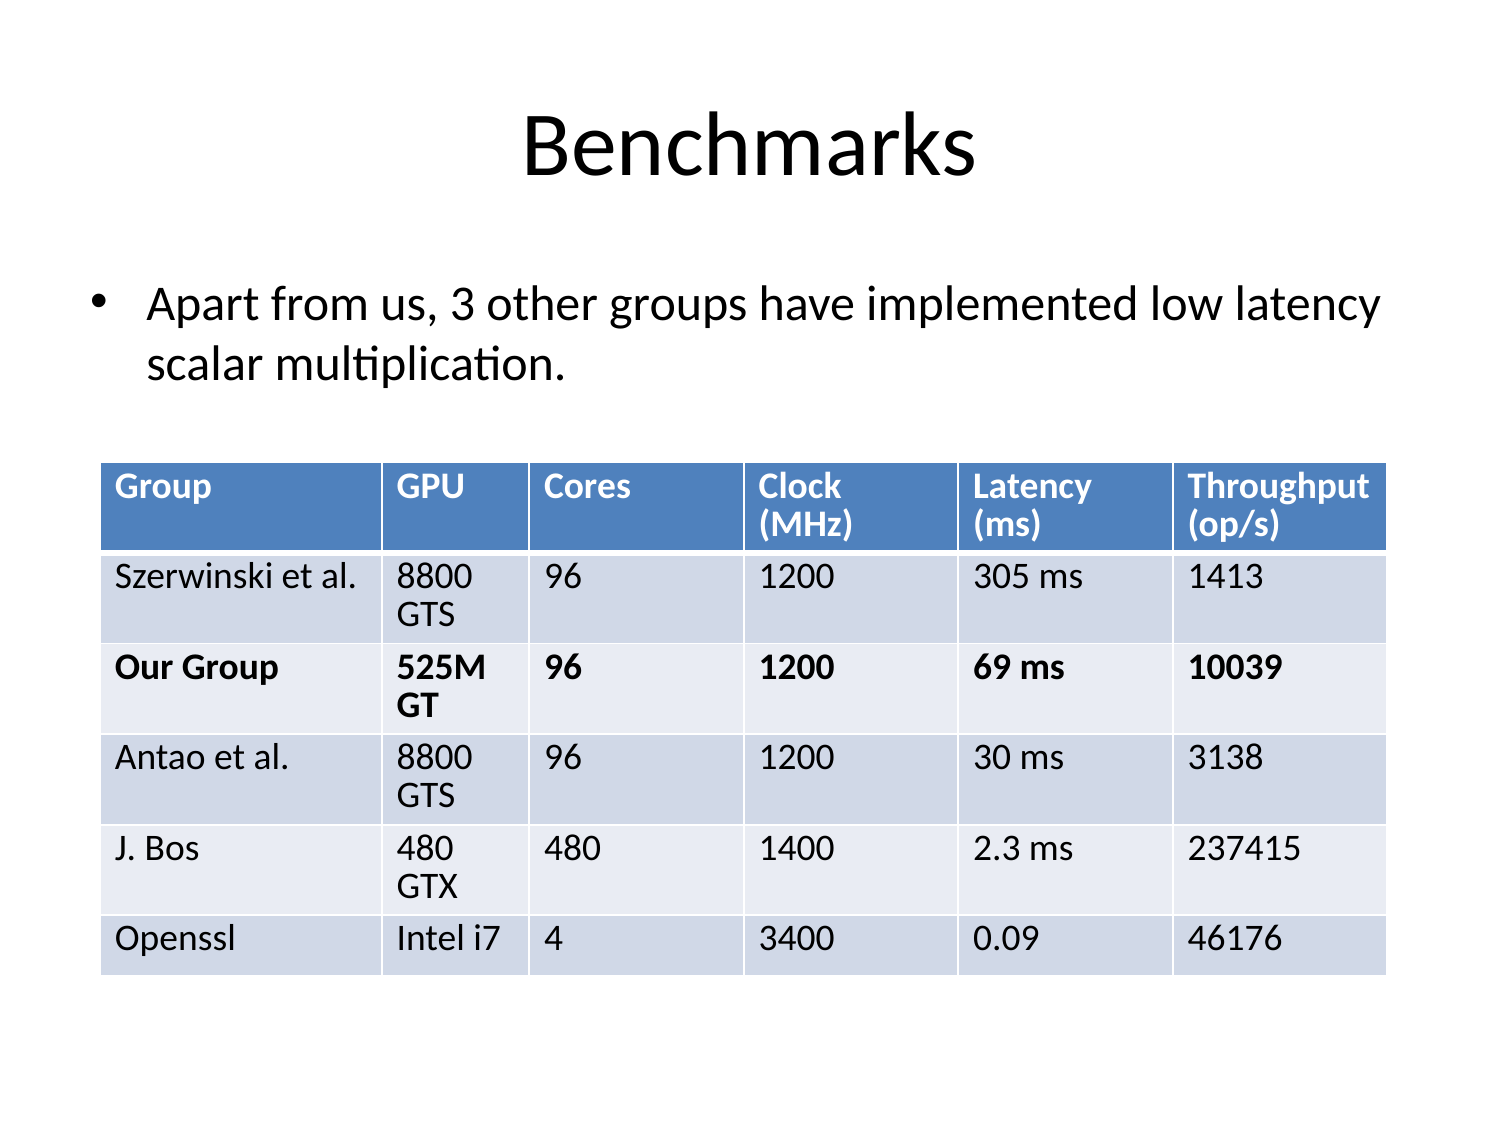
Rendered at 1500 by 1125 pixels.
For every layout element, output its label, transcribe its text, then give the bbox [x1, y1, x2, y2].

table_cell 525M GT [383, 644, 528, 733]
table_cell 480 [530, 826, 743, 914]
table_cell Openssl [101, 916, 381, 975]
list Apart from us, 3 other groups have implemented low latency scalar multiplication. [75, 262, 1425, 1005]
table_cell Intel i7 [383, 916, 528, 975]
table_cell 96 [530, 644, 743, 733]
table_cell 10039 [1174, 644, 1386, 733]
table_cell 8800 GTS [383, 735, 528, 824]
table_cell 3138 [1174, 735, 1386, 824]
table_cell 3400 [745, 916, 957, 975]
table_cell Szerwinski et al. [101, 556, 381, 643]
table_cell 1200 [745, 556, 957, 643]
table_cell 1200 [745, 644, 957, 733]
table_header GPU [383, 463, 528, 550]
table_cell 69 ms [959, 644, 1172, 733]
title Benchmarks [75, 45, 1425, 233]
table_header Clock (MHz) [745, 463, 957, 550]
table_cell 1413 [1174, 556, 1386, 643]
table_cell 46176 [1174, 916, 1386, 975]
table_cell 2.3 ms [959, 826, 1172, 914]
table_cell 1400 [745, 826, 957, 914]
table_header Latency (ms) [959, 463, 1172, 550]
table_cell J. Bos [101, 826, 381, 914]
table_cell 4 [530, 916, 743, 975]
table_cell 30 ms [959, 735, 1172, 824]
table_header Cores [530, 463, 743, 550]
table_cell 480 GTX [383, 826, 528, 914]
table_cell 305 ms [959, 556, 1172, 643]
table_header Group [101, 463, 381, 550]
table_cell 237415 [1174, 826, 1386, 914]
table_cell 96 [530, 556, 743, 643]
table_cell 1200 [745, 735, 957, 824]
table_cell 0.09 [959, 916, 1172, 975]
table_header Throughput (op/s) [1174, 463, 1386, 550]
table_cell 96 [530, 735, 743, 824]
table_cell 8800 GTS [383, 556, 528, 643]
table_cell Antao et al. [101, 735, 381, 824]
table_cell Our Group [101, 644, 381, 733]
